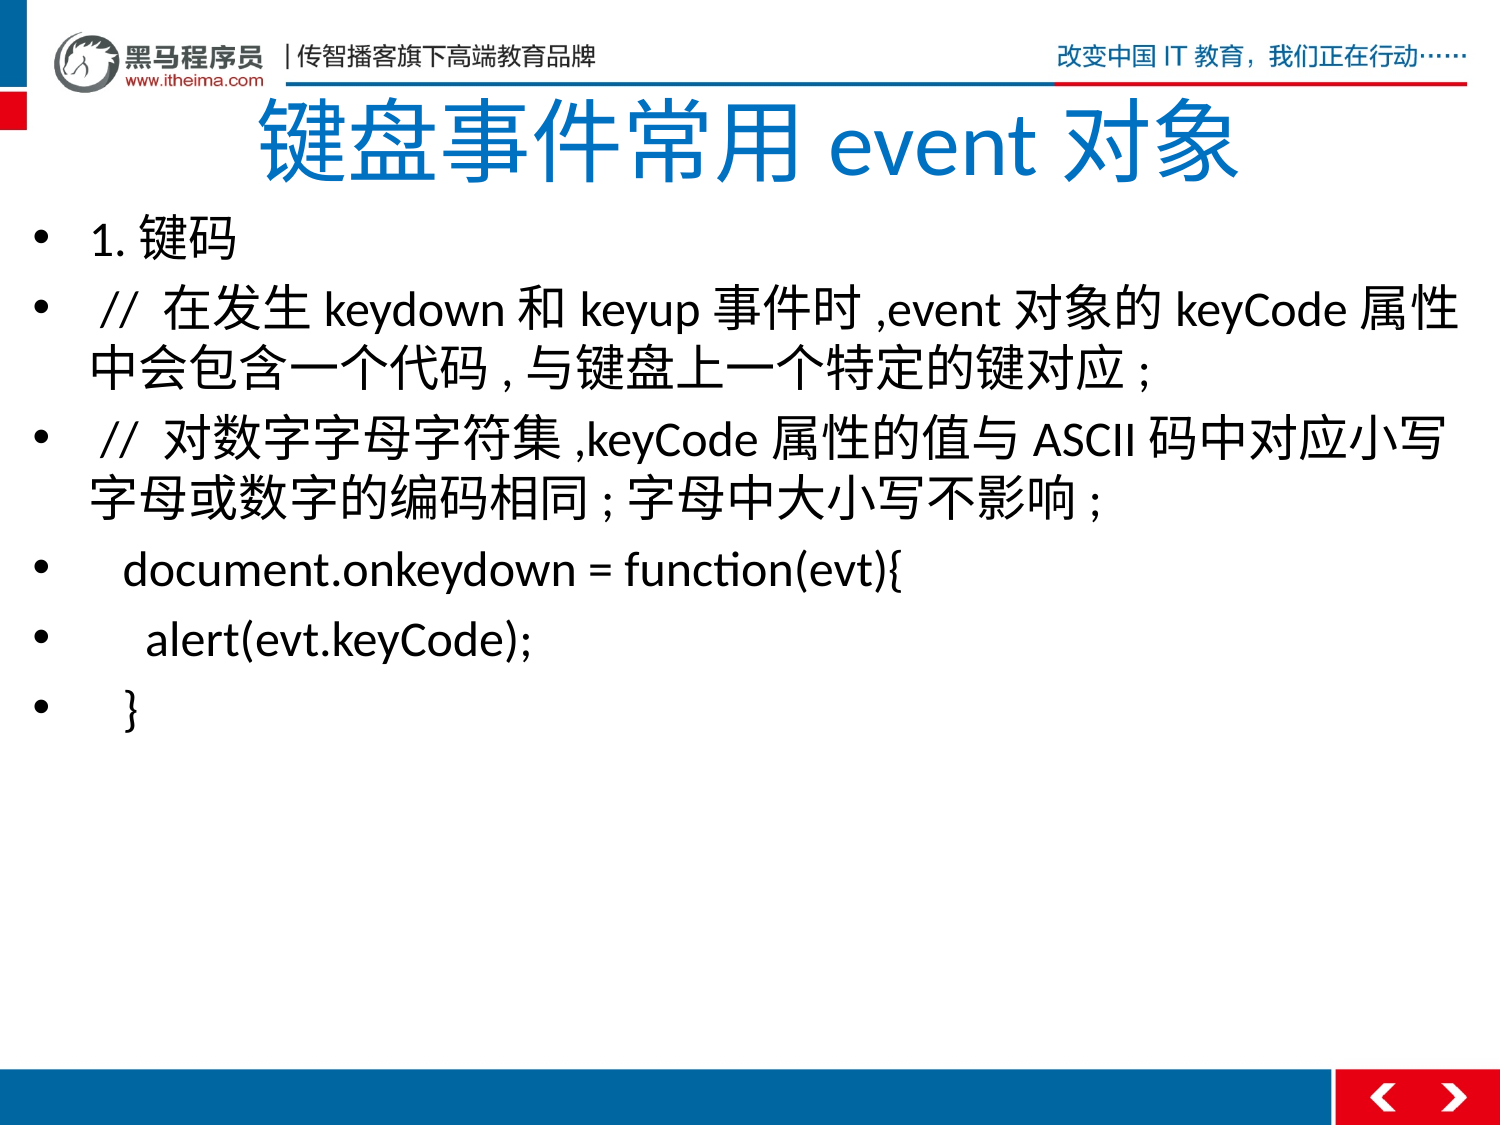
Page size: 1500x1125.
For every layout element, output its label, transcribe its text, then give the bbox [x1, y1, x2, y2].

title 键盘事件常用event对象 [75, 45, 1425, 199]
list 1.键码 // 在发生keydown和keyup事件时,event对象的keyCode属性中会包含一个代码,与键盘上一个特定的键对应; // 对数字字母字符集,keyCode属性的值与ASCII码中对应小写字母或数字的编码相同;字母中大小写不影响; document.onkeydown = function(evt){ alert(evt.keyCode); } [17, 199, 1500, 1059]
picture [0, 0, 1500, 1125]
